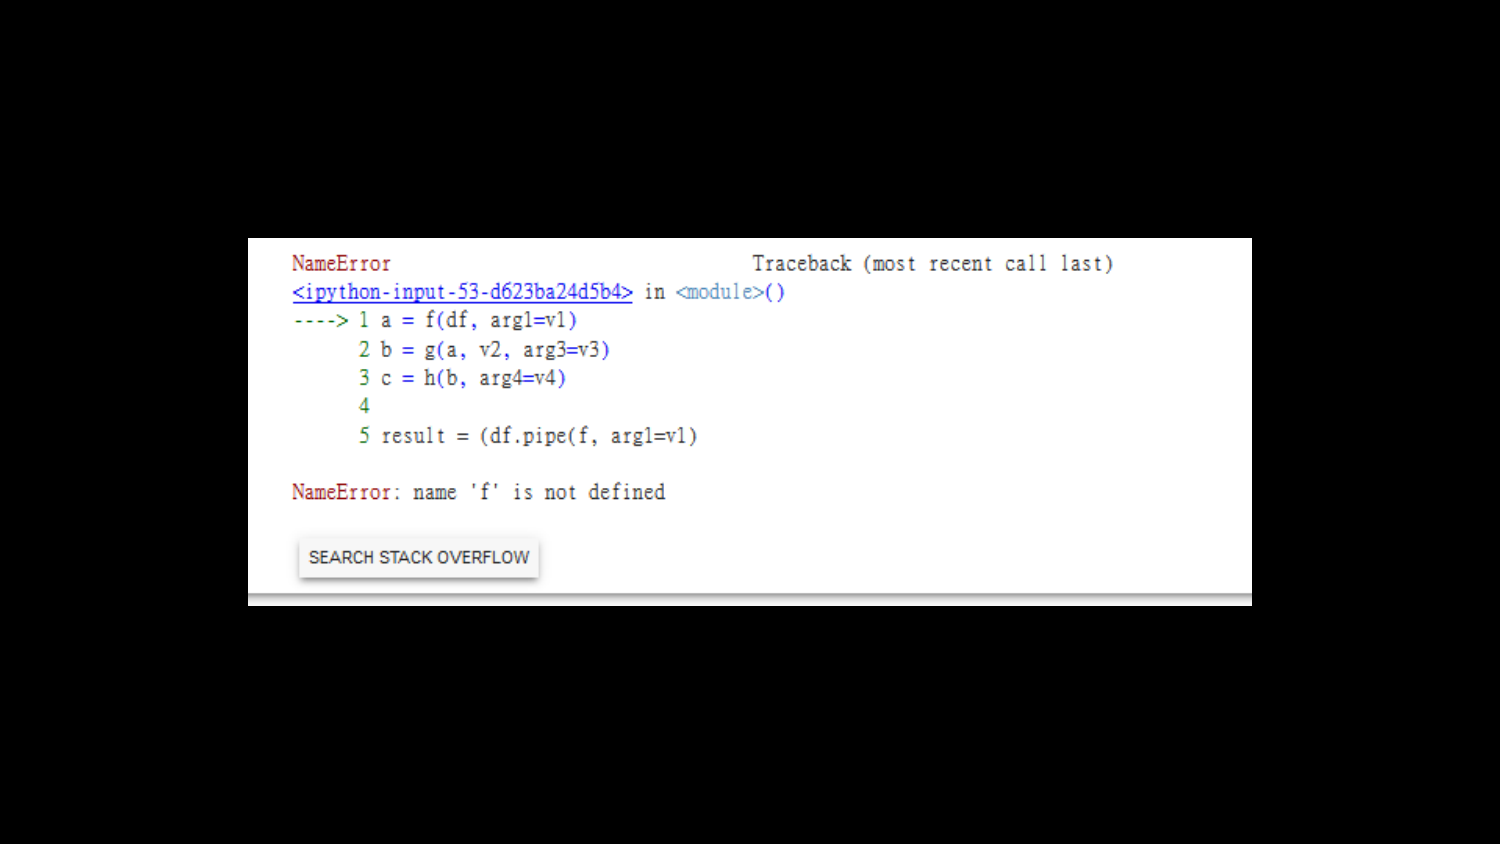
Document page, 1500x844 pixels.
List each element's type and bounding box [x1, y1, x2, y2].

picture [248, 237, 1252, 606]
